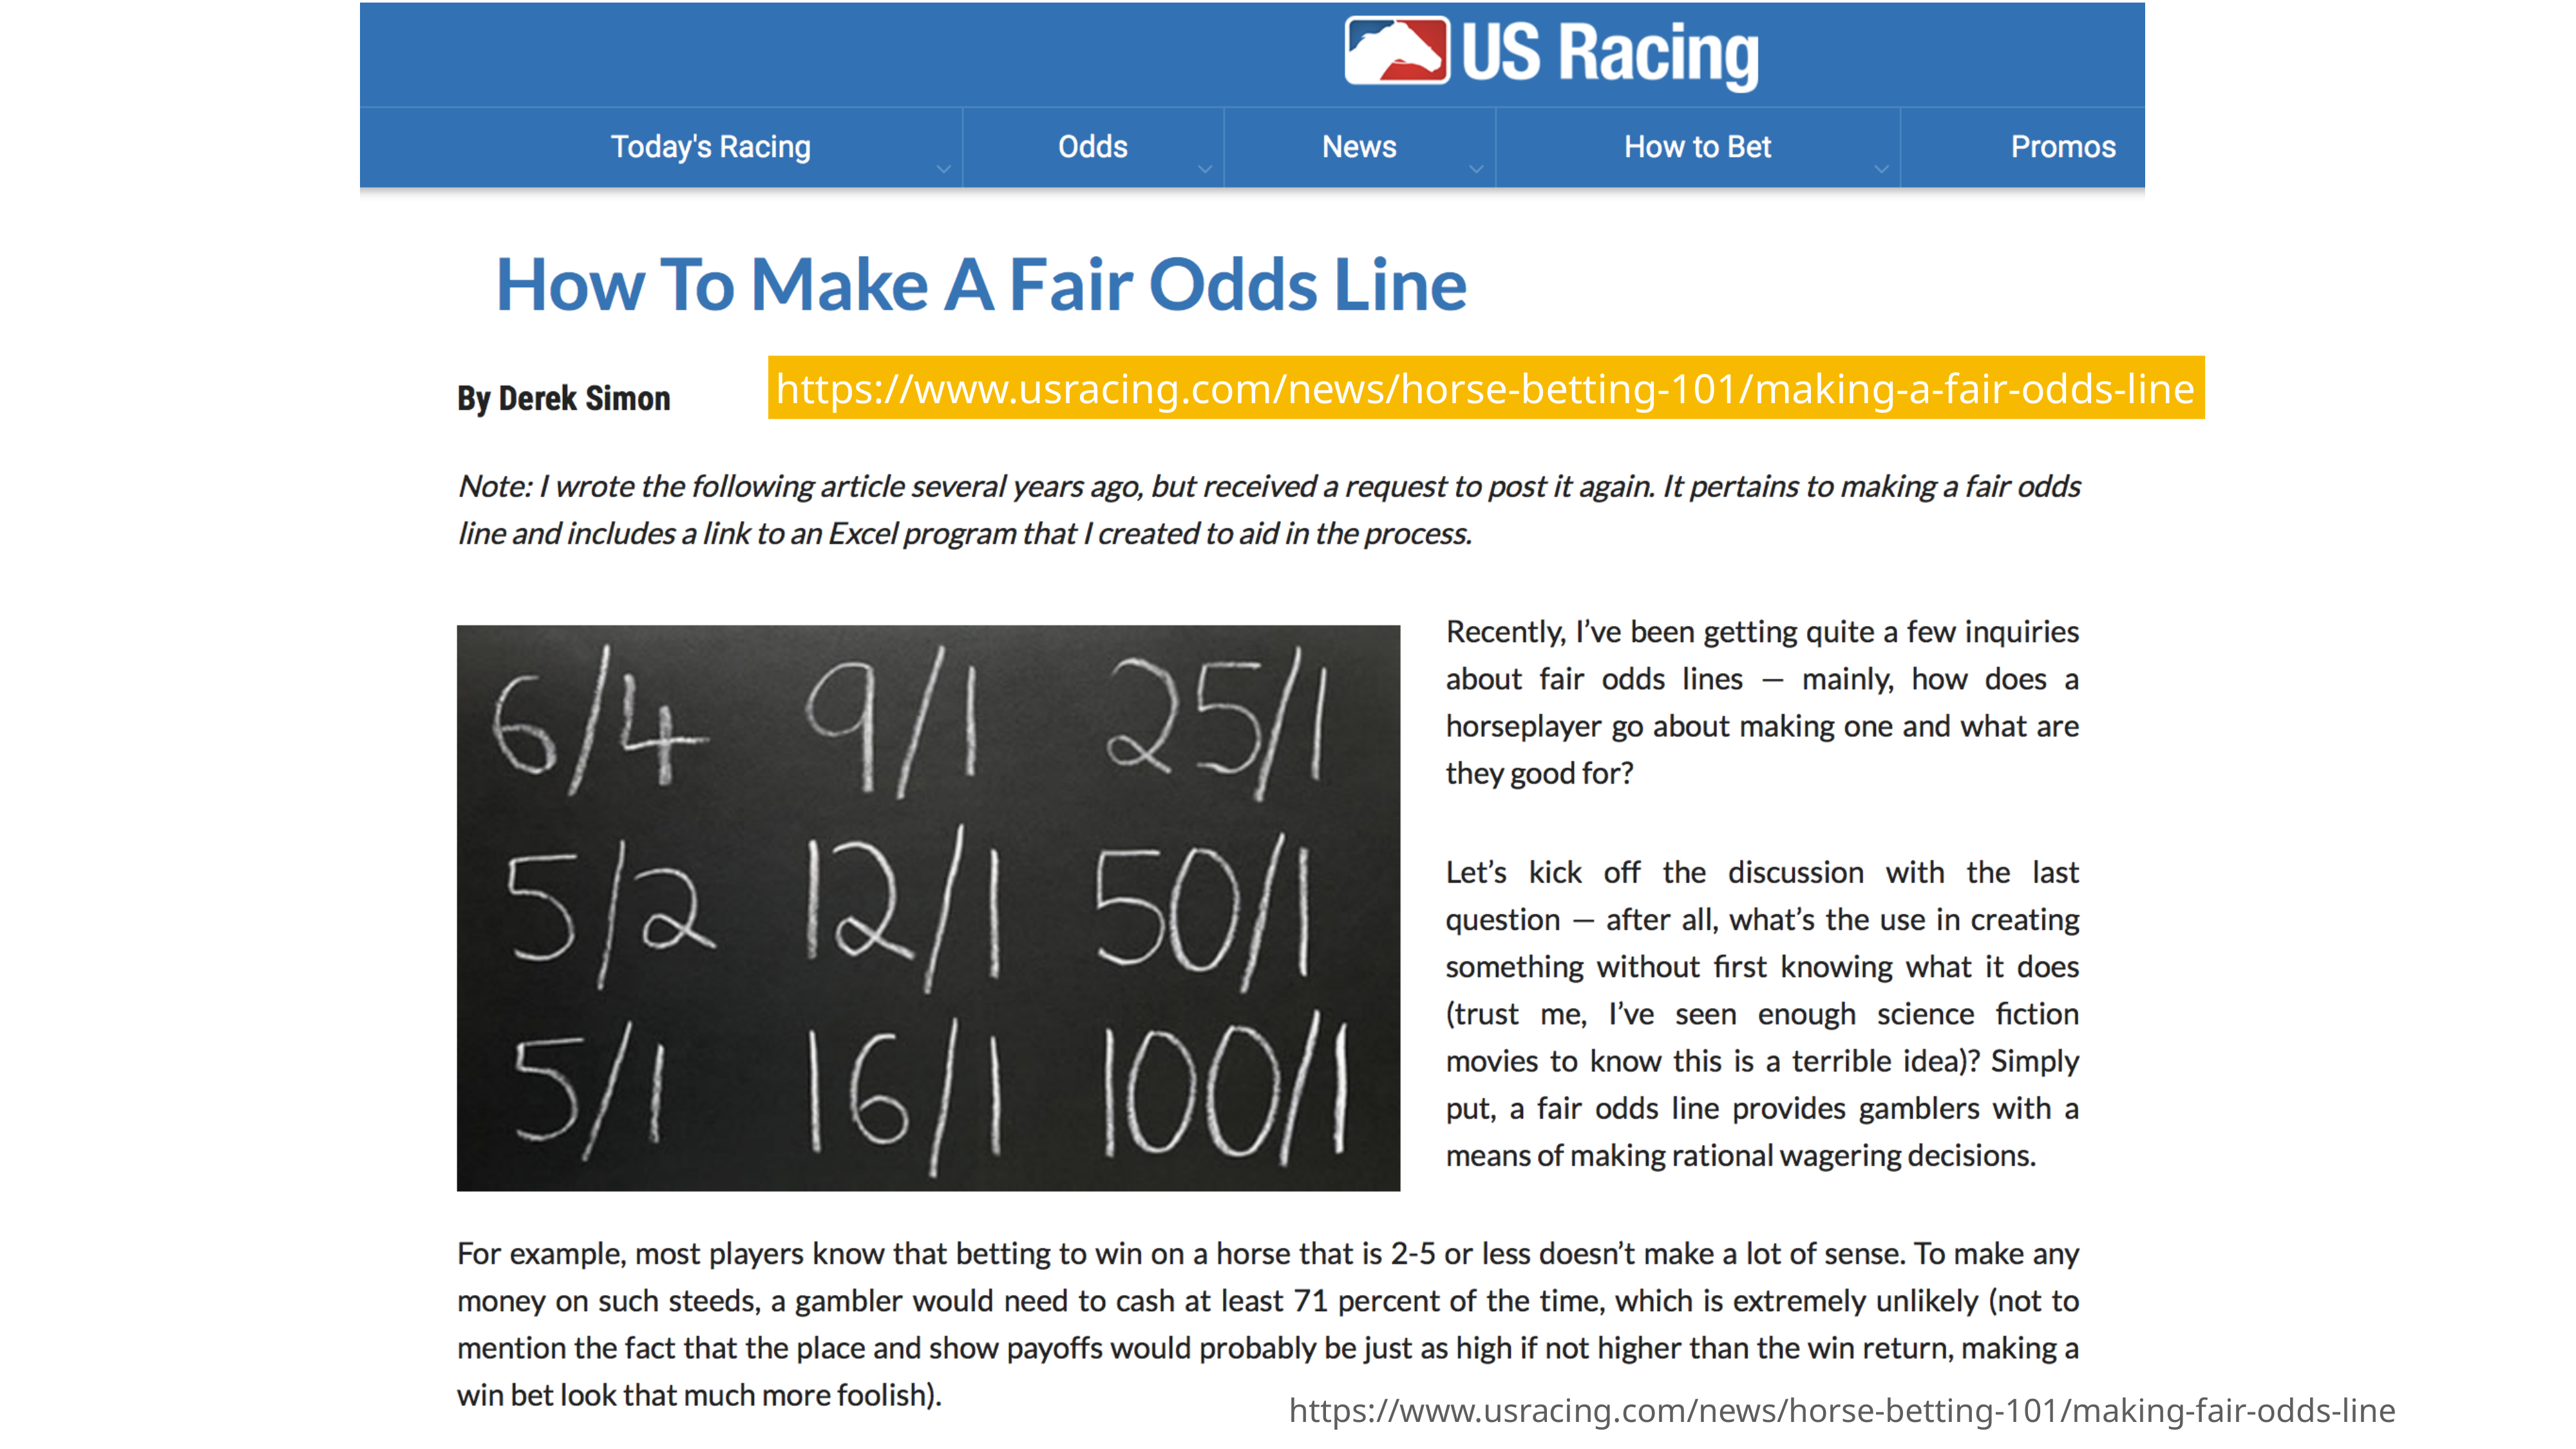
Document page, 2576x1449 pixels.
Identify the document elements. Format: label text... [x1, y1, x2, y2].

text_box https://www.usracing.com/news/horse-betting-101/making-a-fair-odds-line [2146, 355, 2206, 419]
text_box https://www.usracing.com/news/horse-betting-101/making-fair-odds-line [2146, 1385, 2403, 1434]
picture [360, 3, 2146, 1446]
